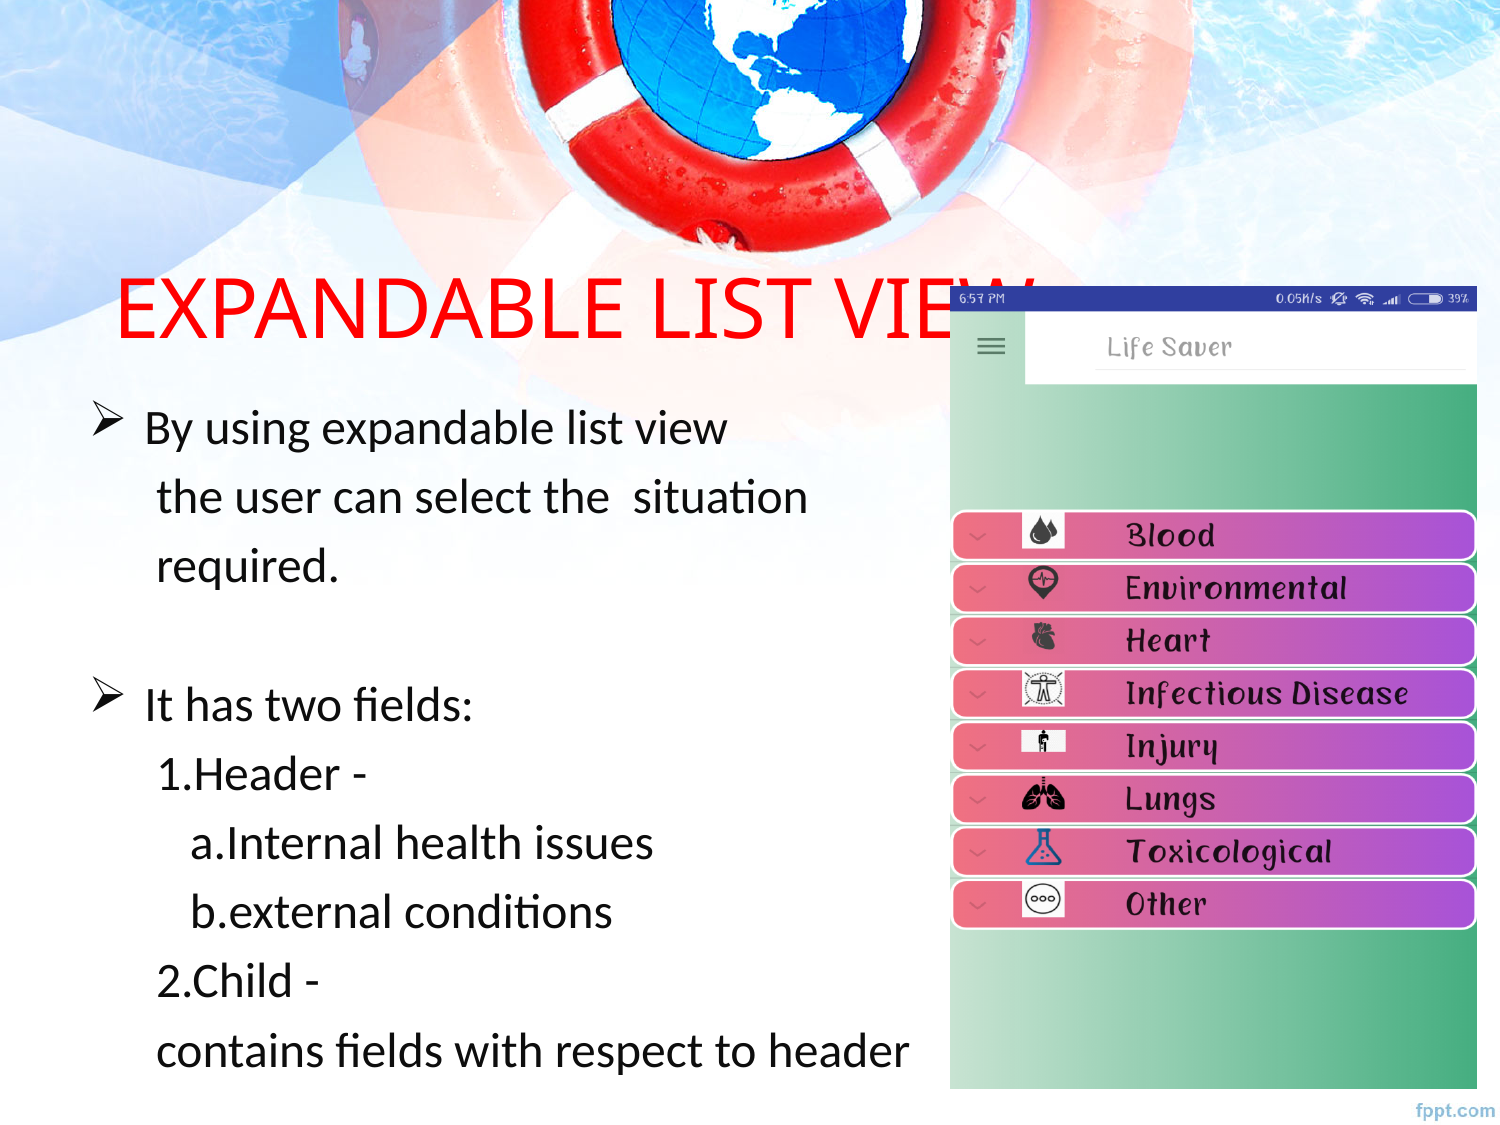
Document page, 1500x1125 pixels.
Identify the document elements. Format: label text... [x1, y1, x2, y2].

picture [0, 0, 1500, 1125]
title EXPANDABLE LIST VIEW [98, 261, 1226, 350]
list By using expandable list view the user can select the situation required. It has two fields: 1.Header - a.Internal health issues b.external conditions 2.Child - contains fields with respect to header [73, 387, 944, 1089]
